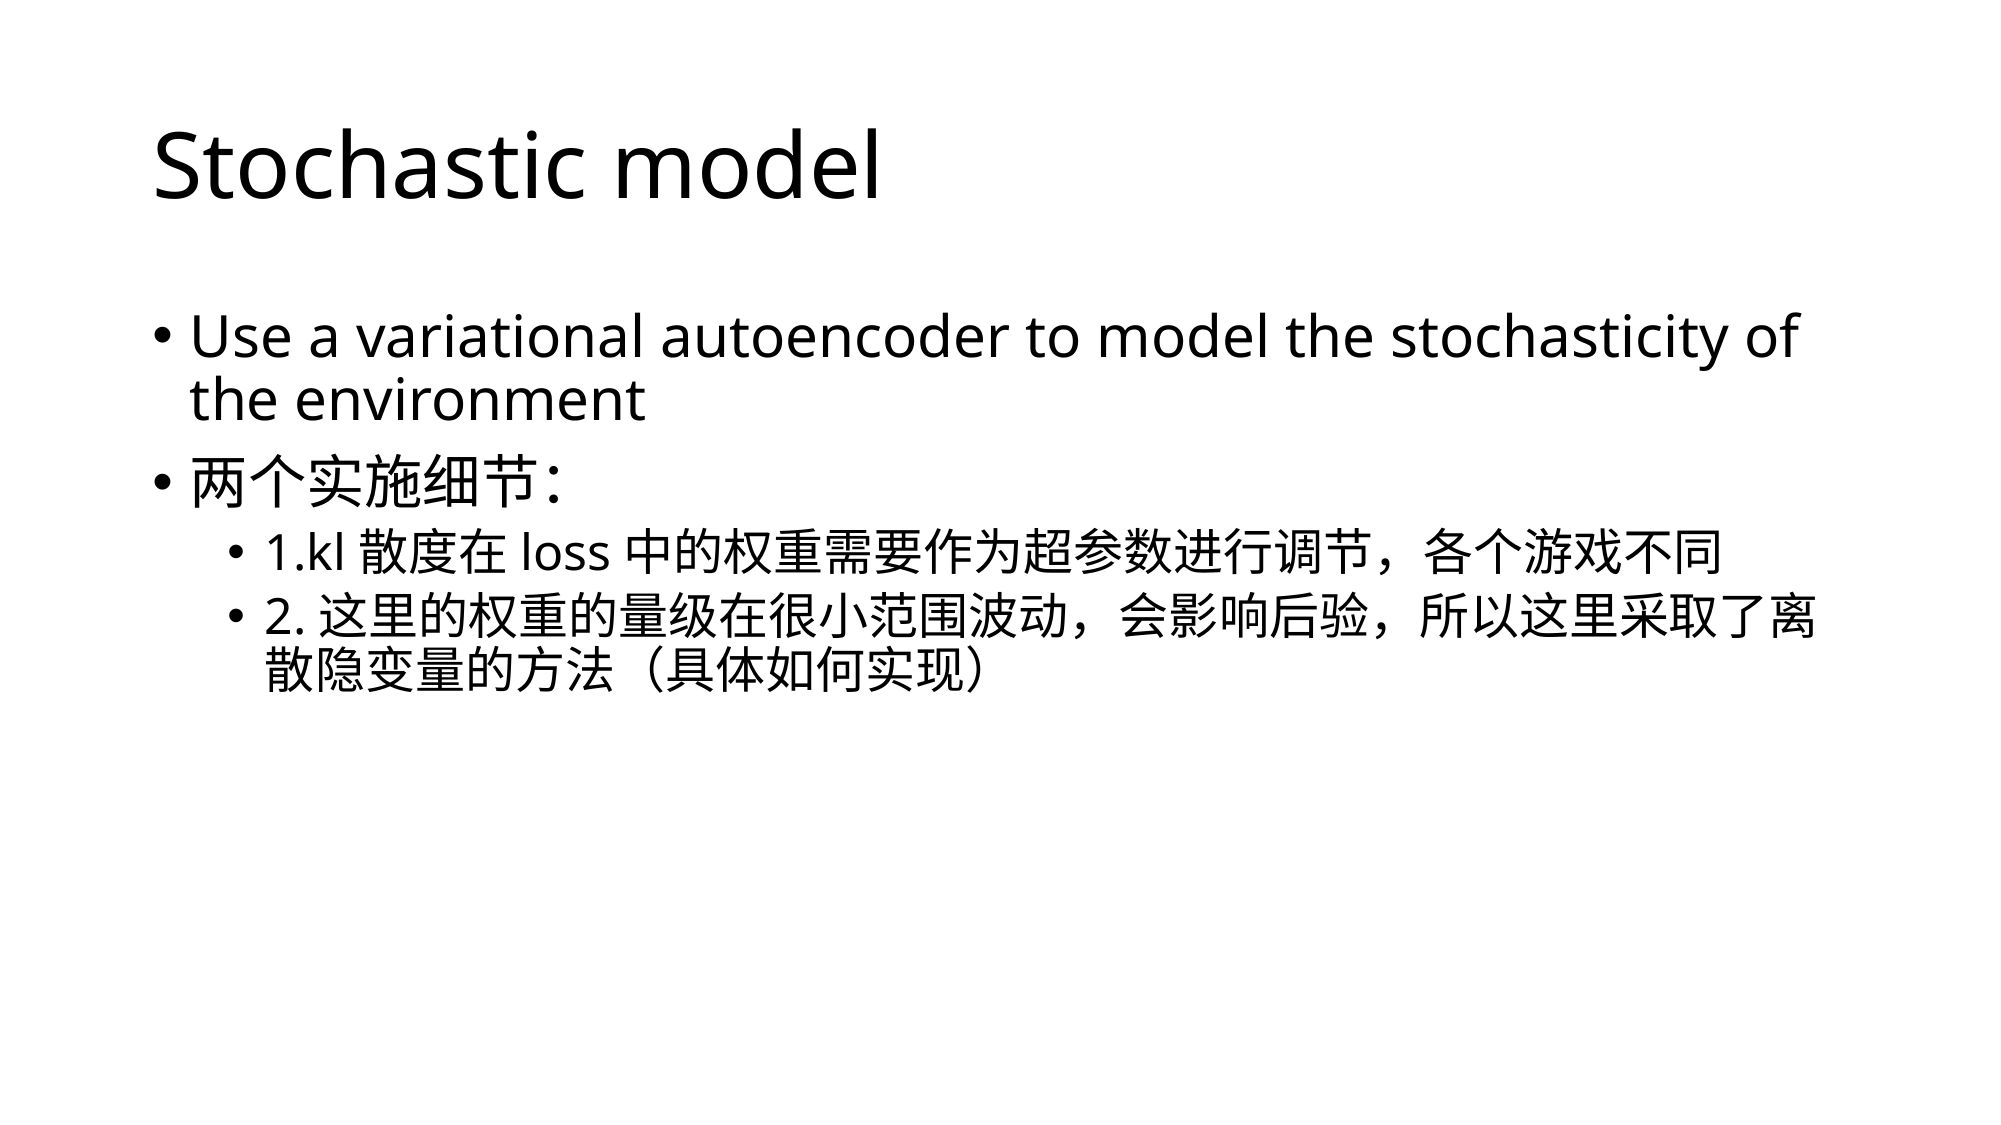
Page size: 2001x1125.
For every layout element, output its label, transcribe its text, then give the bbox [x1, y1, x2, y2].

title Stochastic model [137, 59, 1863, 278]
list Use a variational autoencoder to model the stochasticity of the environment 两个实施细节： 1.kl散度在loss中的权重需要作为超参数进行调节，各个游戏不同 2.这里的权重的量级在很小范围波动，会影响后验，所以这里采取了离散隐变量的方法（具体如何实现） [137, 299, 1863, 1014]
